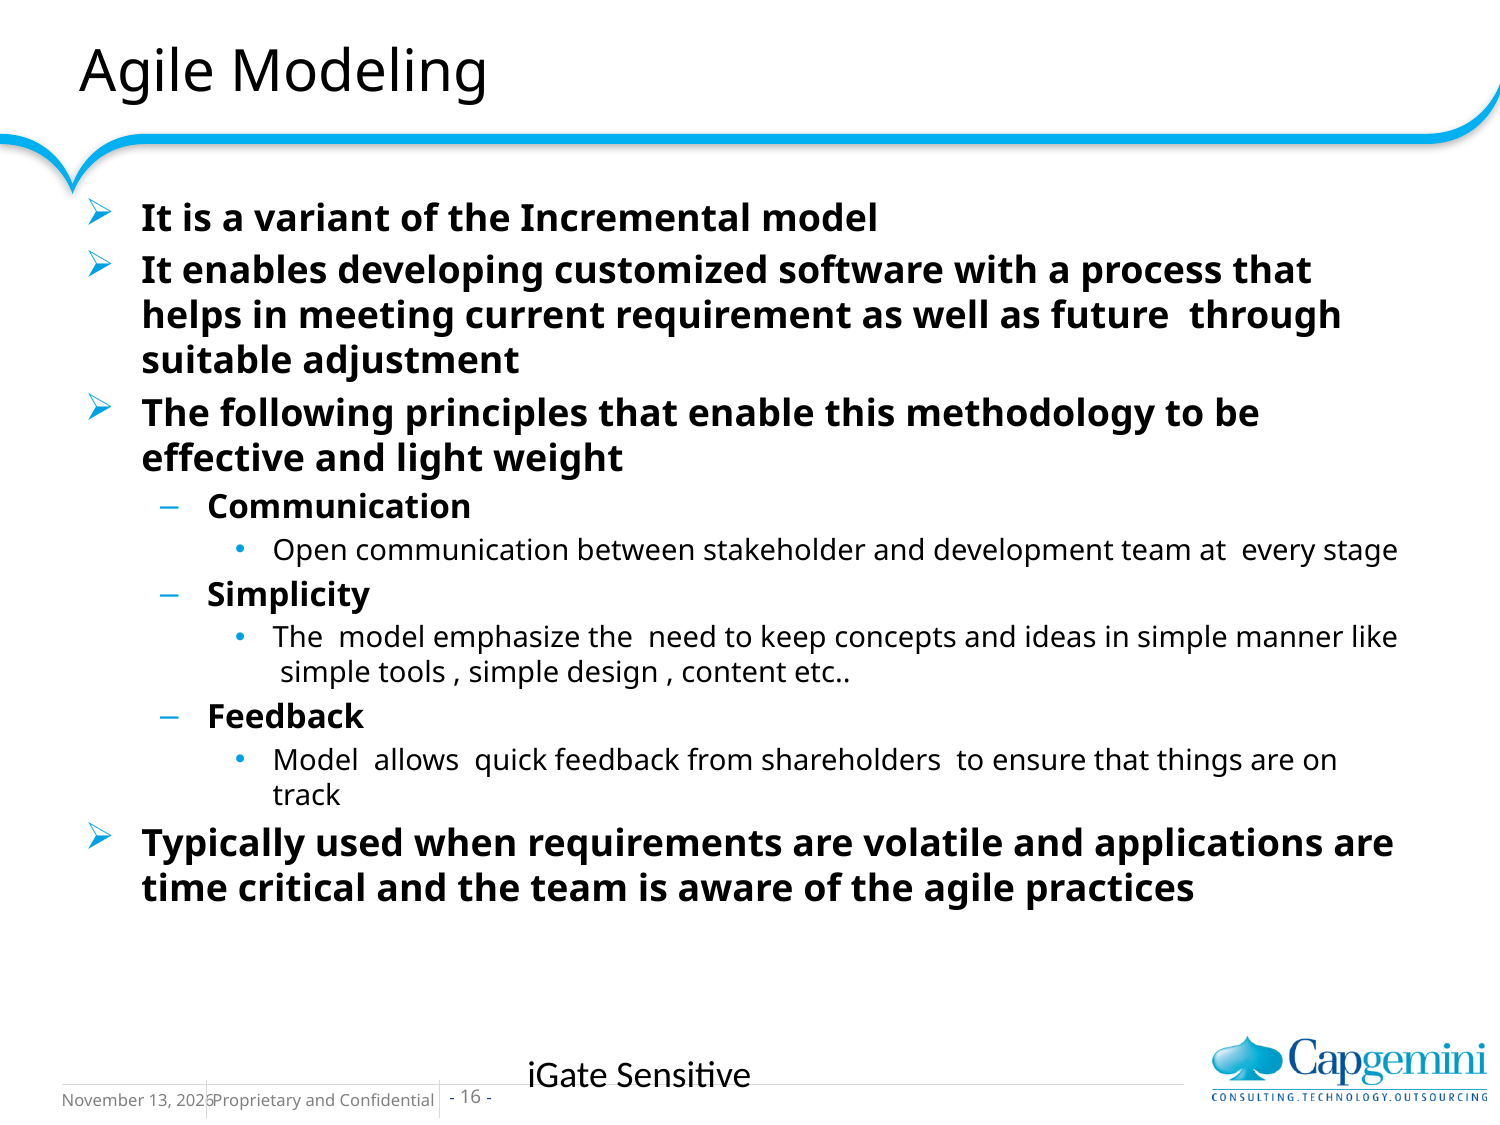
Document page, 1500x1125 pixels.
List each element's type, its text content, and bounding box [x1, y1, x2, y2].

footer iGate Sensitive [512, 1042, 988, 1103]
list It is a variant of the Incremental model It enables developing customized software with a process that helps in meeting current requirement as well as future through suitable adjustment The following principles that enable this methodology to be effective and light weight Communication Open communication between stakeholder and development team at every stage Simplicity The model emphasize the need to keep concepts and ideas in simple manner like simple tools , simple design , content etc.. Feedback Model allows quick feedback from shareholders to ensure that things are on track Typically used when requirements are volatile and applications are time critical and the team is aware of the agile practices [70, 186, 1421, 929]
picture [1212, 1036, 1487, 1101]
title Agile Modeling [64, 3, 1400, 134]
